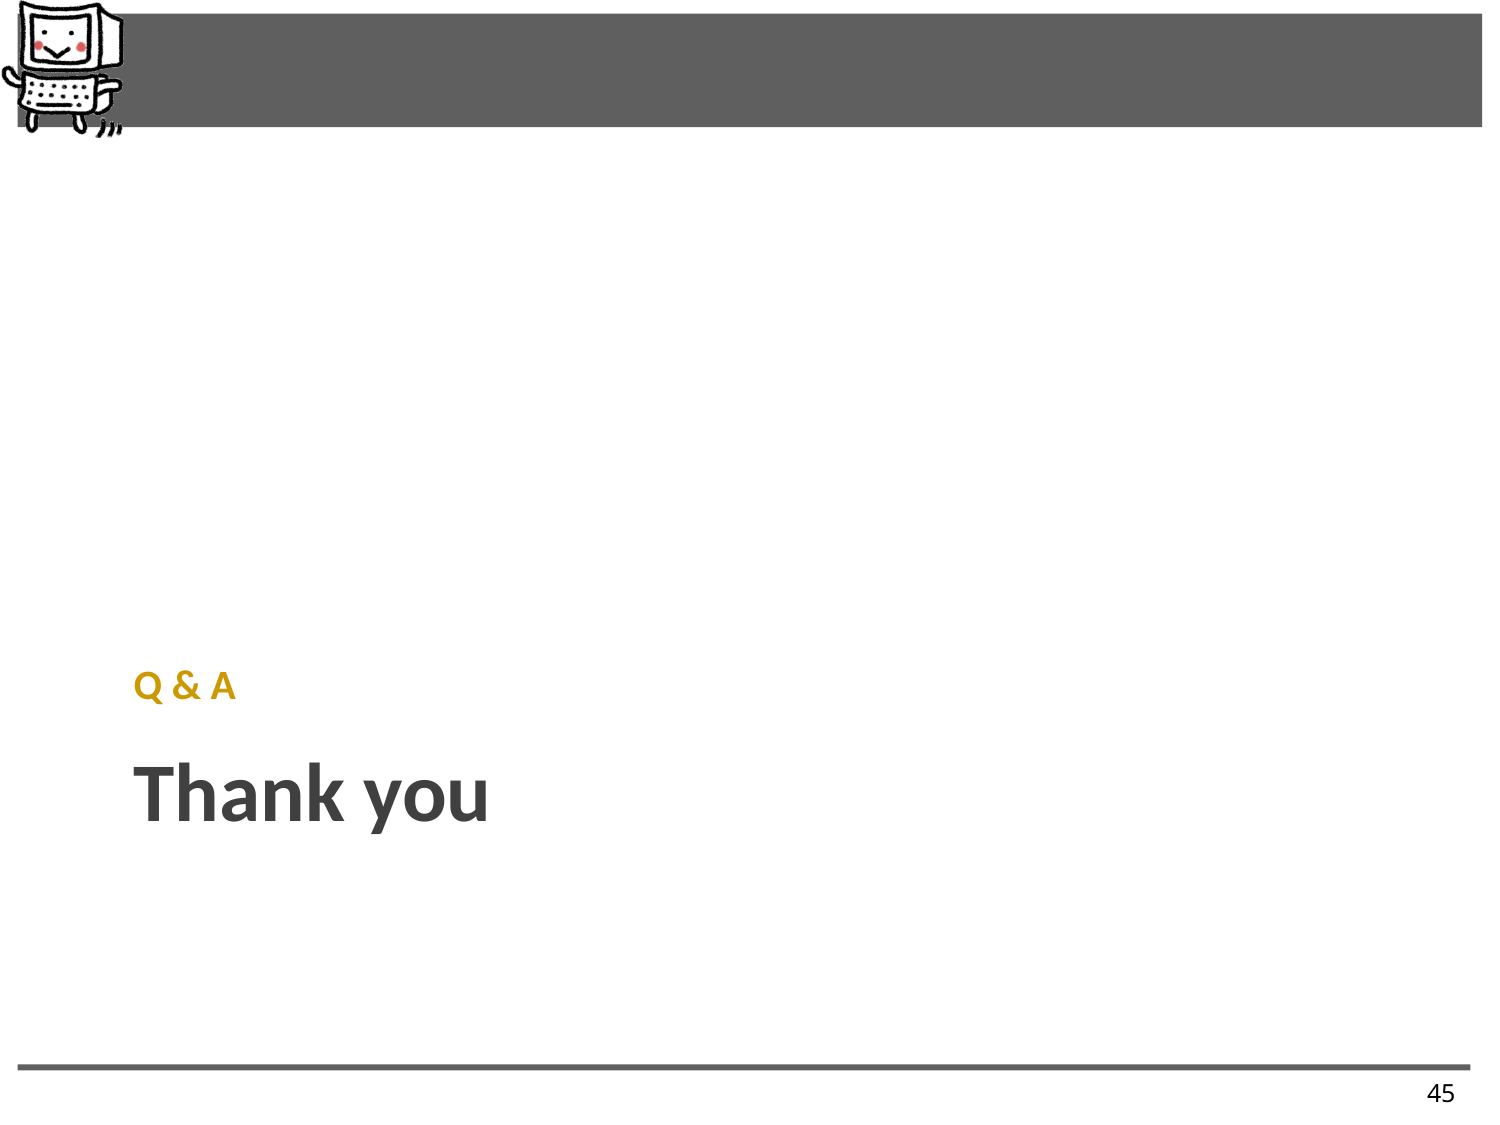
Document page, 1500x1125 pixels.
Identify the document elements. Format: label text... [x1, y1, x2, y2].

picture [0, 0, 128, 138]
title Thank you [118, 723, 1394, 947]
slide_number 45 [1104, 1070, 1471, 1124]
list Q & A [118, 476, 1394, 723]
